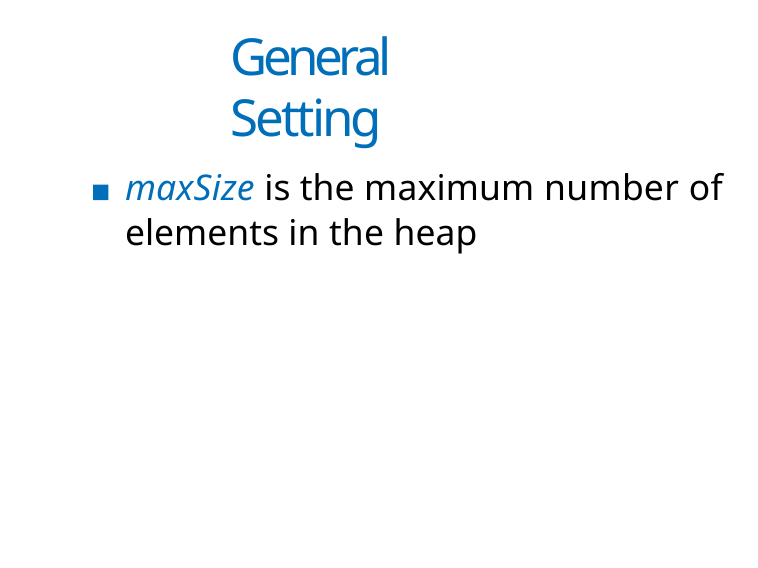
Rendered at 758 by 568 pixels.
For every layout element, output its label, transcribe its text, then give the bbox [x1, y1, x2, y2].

text_box maxSize is the maximum number of elements in the heap [122, 159, 757, 253]
text_box [93, 184, 109, 201]
text_box General Setting [228, 21, 537, 147]
